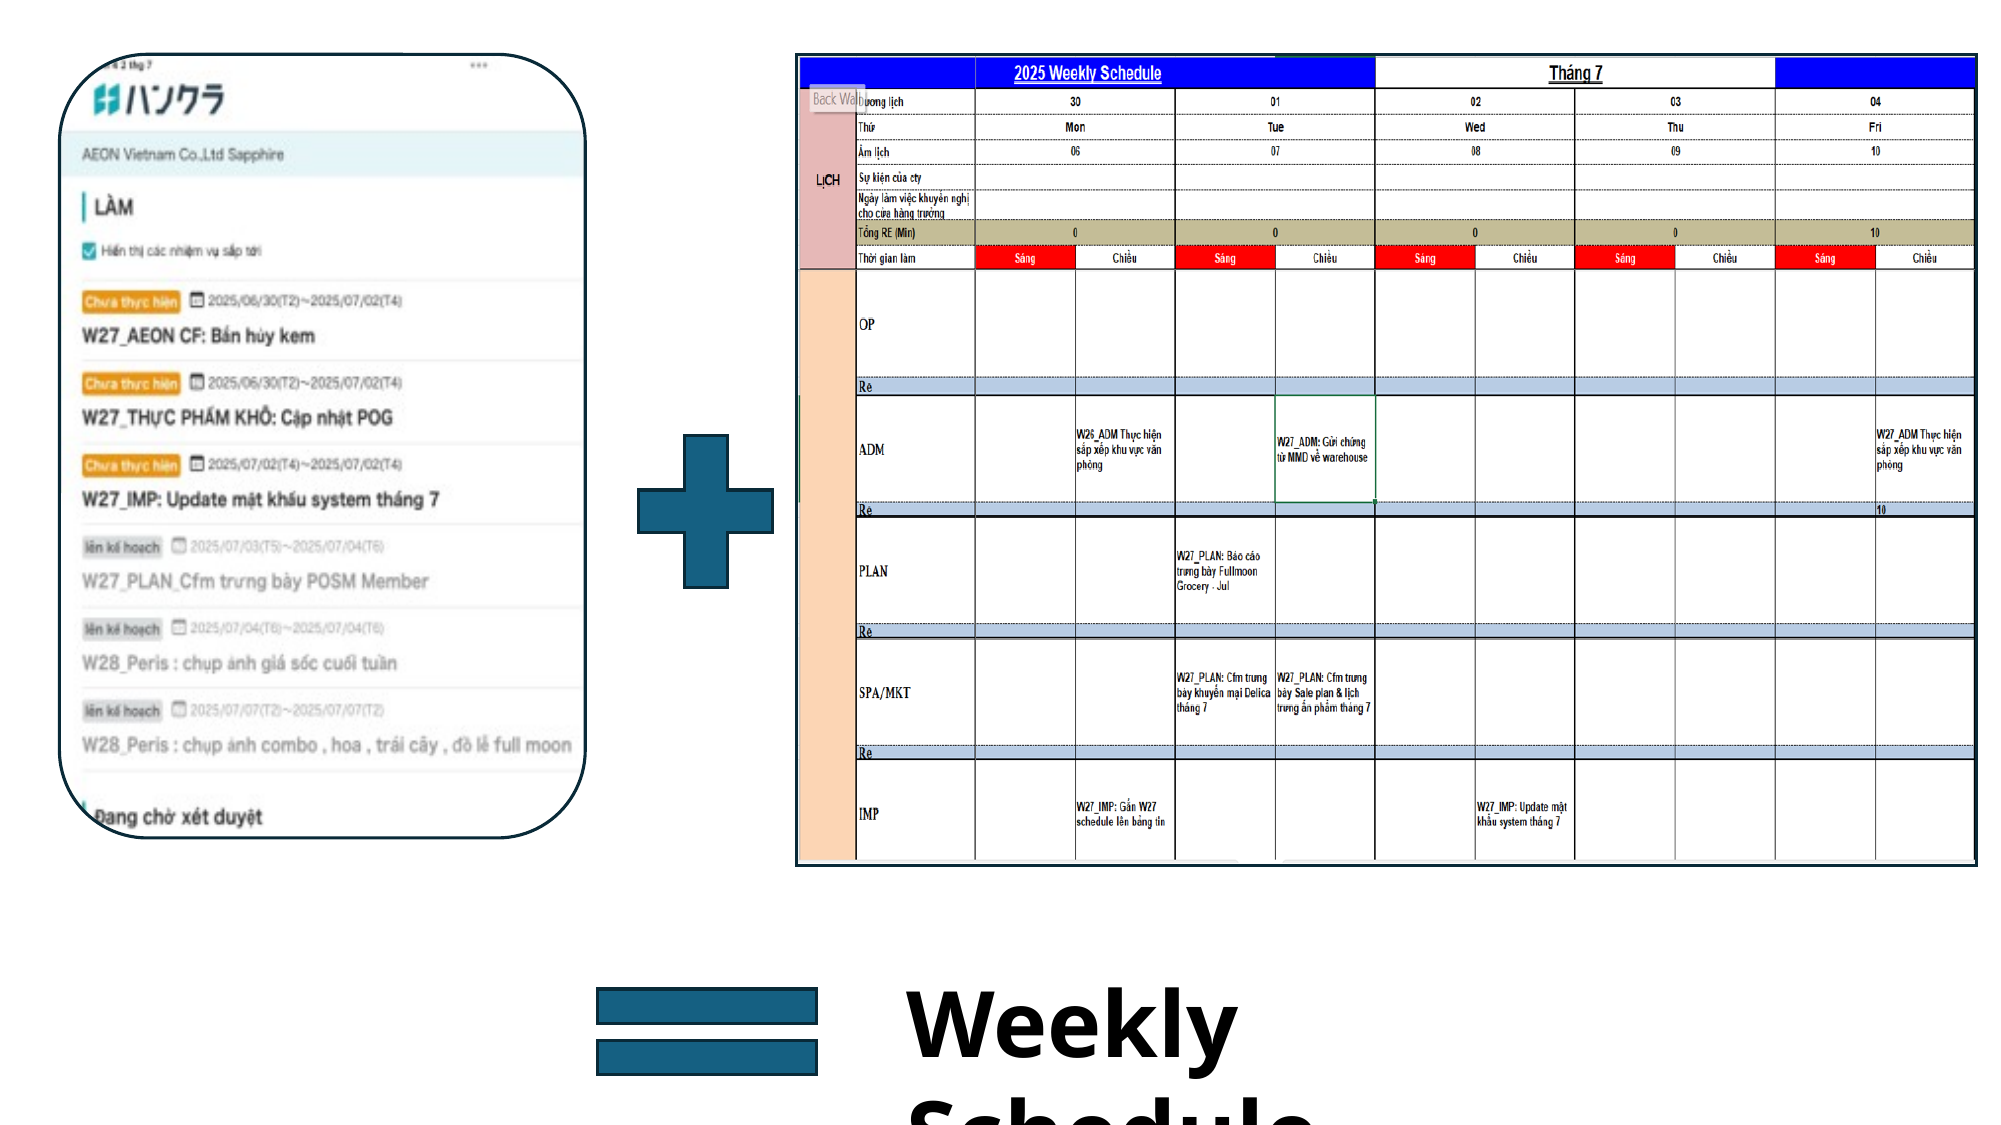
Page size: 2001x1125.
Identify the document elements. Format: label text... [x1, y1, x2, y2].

text_box [596, 1039, 818, 1076]
text_box [637, 434, 774, 589]
text_box Weekly Schedule [891, 958, 1682, 1125]
text_box [795, 53, 1978, 867]
text_box [57, 52, 587, 840]
text_box [596, 987, 818, 1025]
